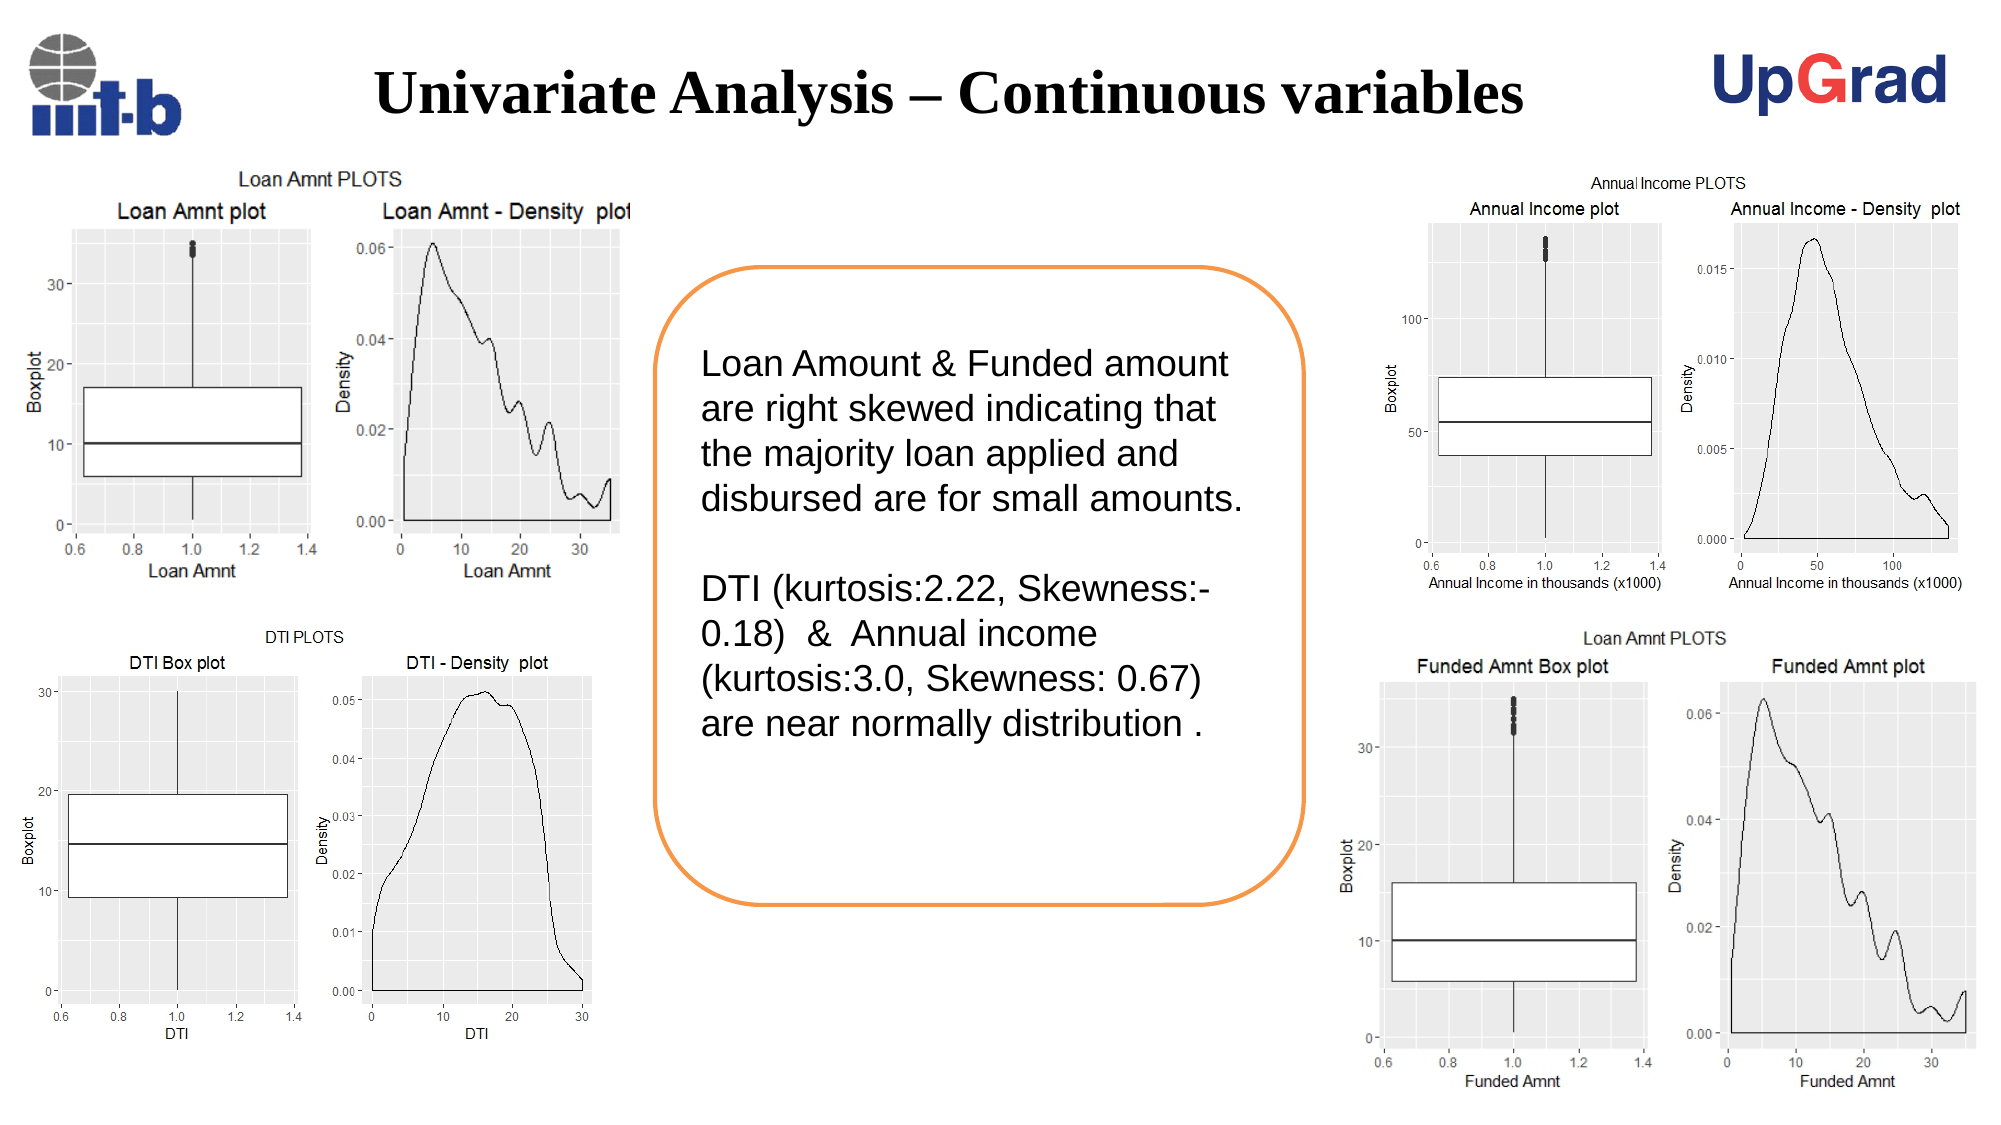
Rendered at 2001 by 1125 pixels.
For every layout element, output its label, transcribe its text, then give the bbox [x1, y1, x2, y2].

picture [1714, 53, 1952, 116]
picture [12, 164, 631, 590]
picture [1373, 171, 1965, 598]
picture [1327, 625, 1985, 1098]
text_box Loan Amount & Funded amount are right skewed indicating that the majority loan applied and disbursed are for small amounts. DTI (kurtosis:2.22, Skewness:-0.18) & Annual income (kurtosis:3.0, Skewness: 0.67) are near normally distribution . [652, 265, 1306, 907]
text_box Univariate Analysis – Continuous variables [317, 23, 1581, 164]
picture [0, 29, 208, 163]
picture [10, 625, 599, 1049]
